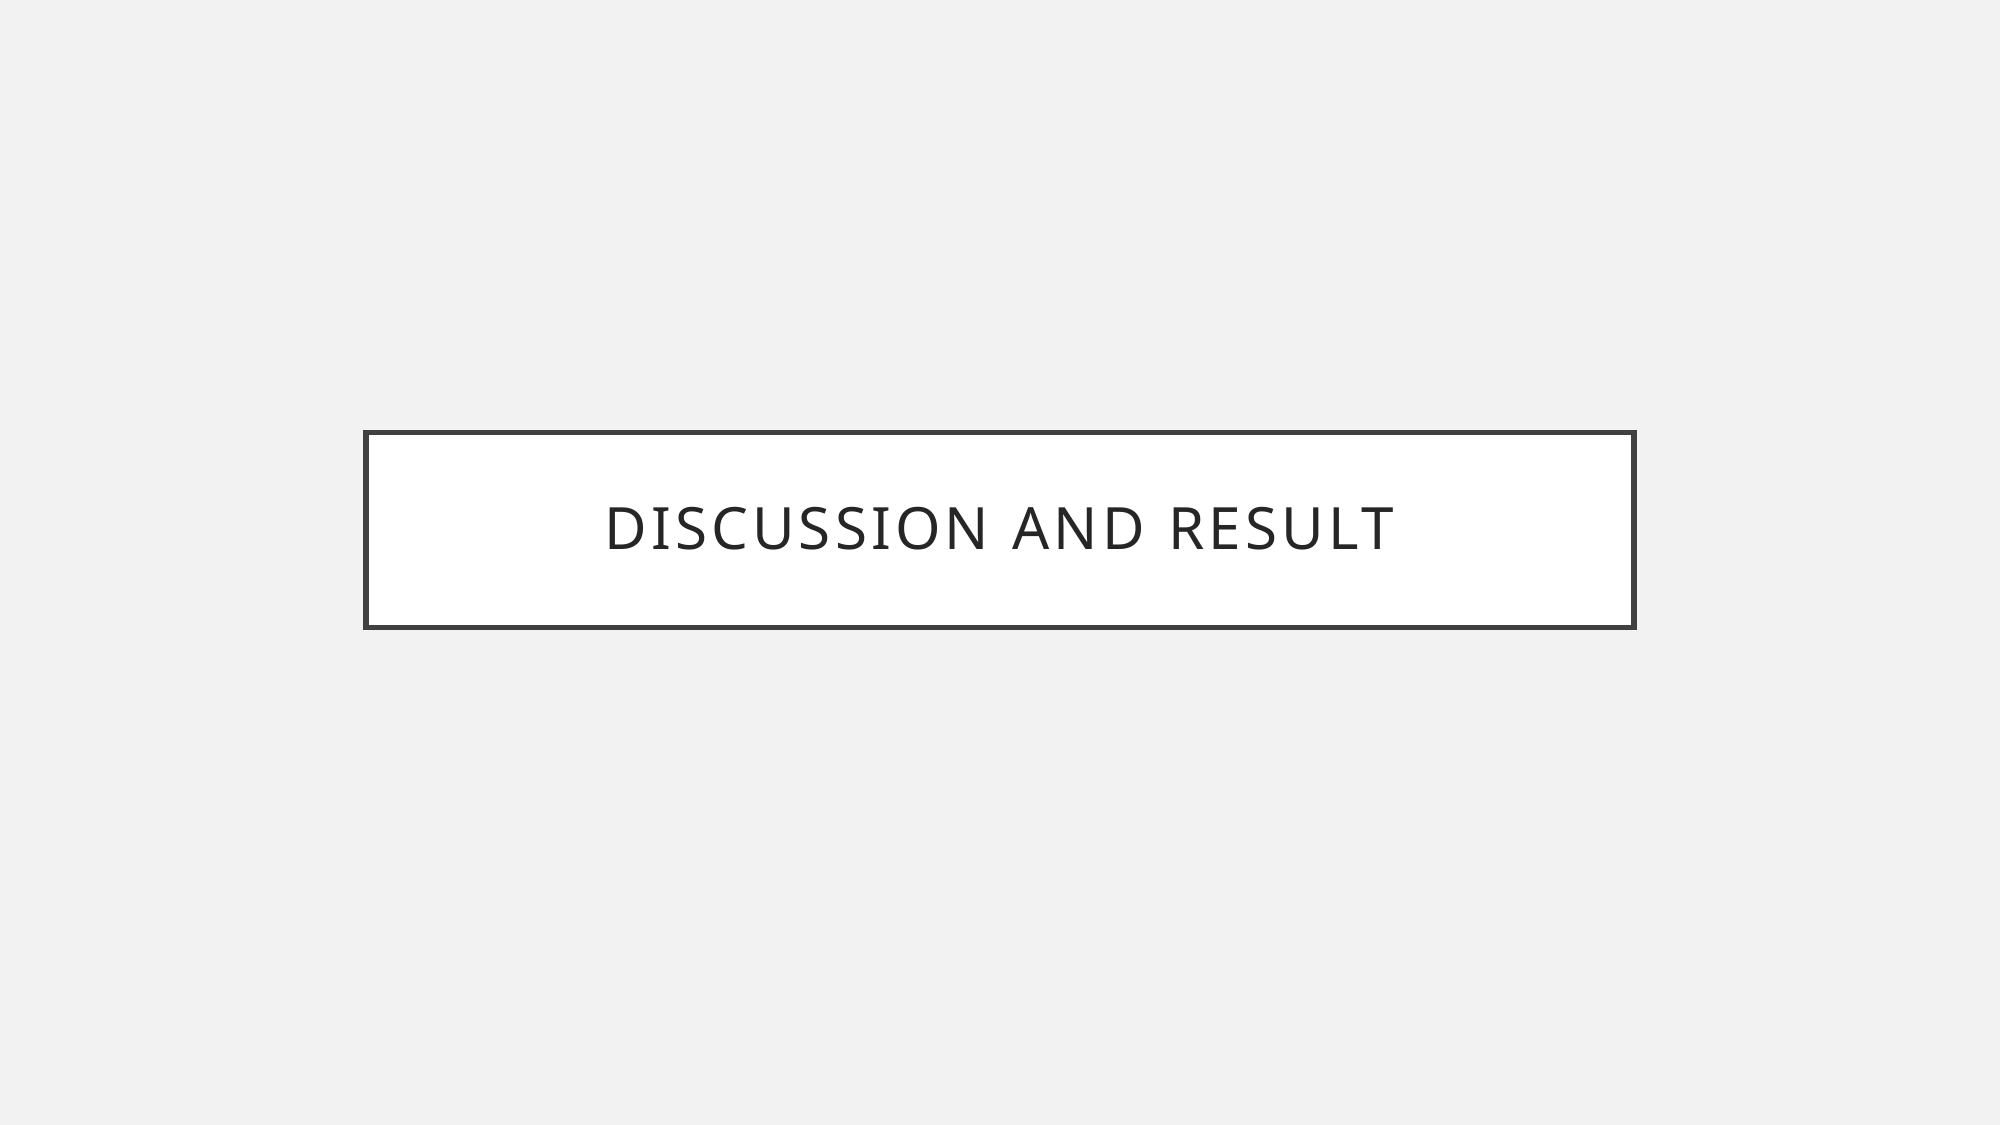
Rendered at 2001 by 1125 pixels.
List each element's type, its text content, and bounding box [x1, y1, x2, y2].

title Discussion and result [363, 430, 1637, 630]
